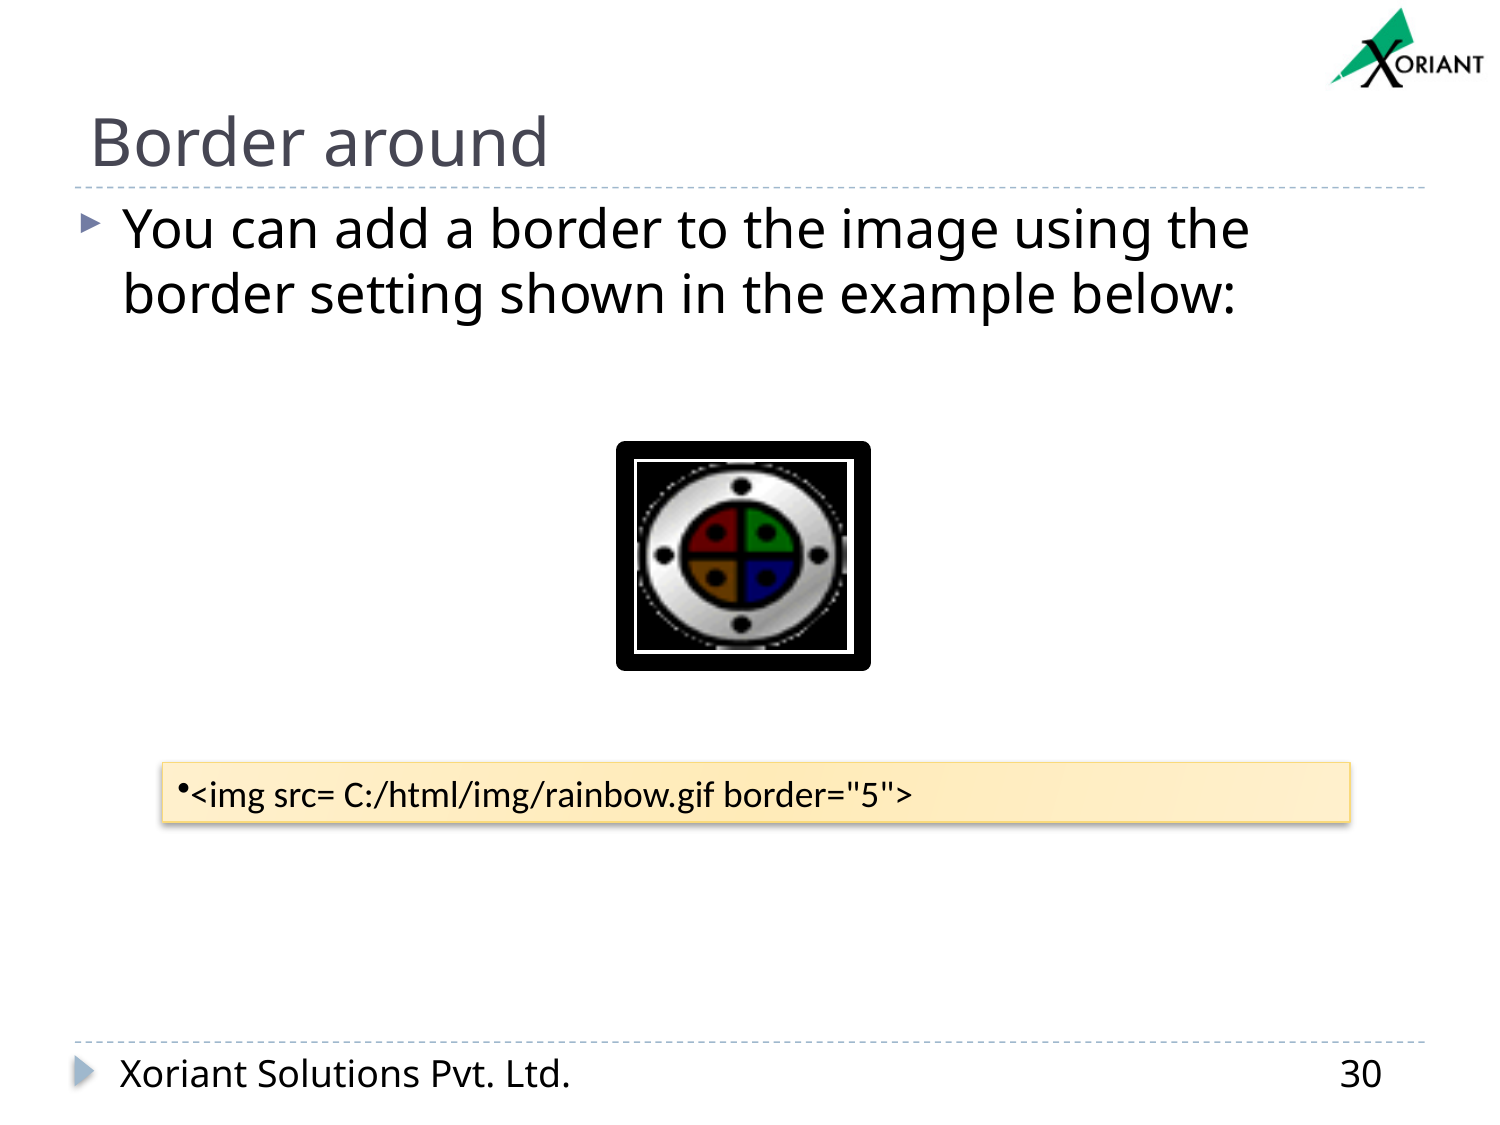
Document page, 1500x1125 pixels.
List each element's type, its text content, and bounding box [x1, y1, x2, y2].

slide_number 30 [1325, 1042, 1425, 1103]
footer Xoriant Solutions Pvt. Ltd. [105, 1042, 675, 1103]
text_box [624, 449, 863, 663]
list You can add a border to the image using the border setting shown in the example below: [62, 187, 1450, 400]
picture [1325, 0, 1500, 91]
picture [637, 462, 848, 651]
text_box <img src= C:/html/img/rainbow.gif border="5"> [162, 762, 1351, 823]
title Border around [75, 24, 1425, 187]
